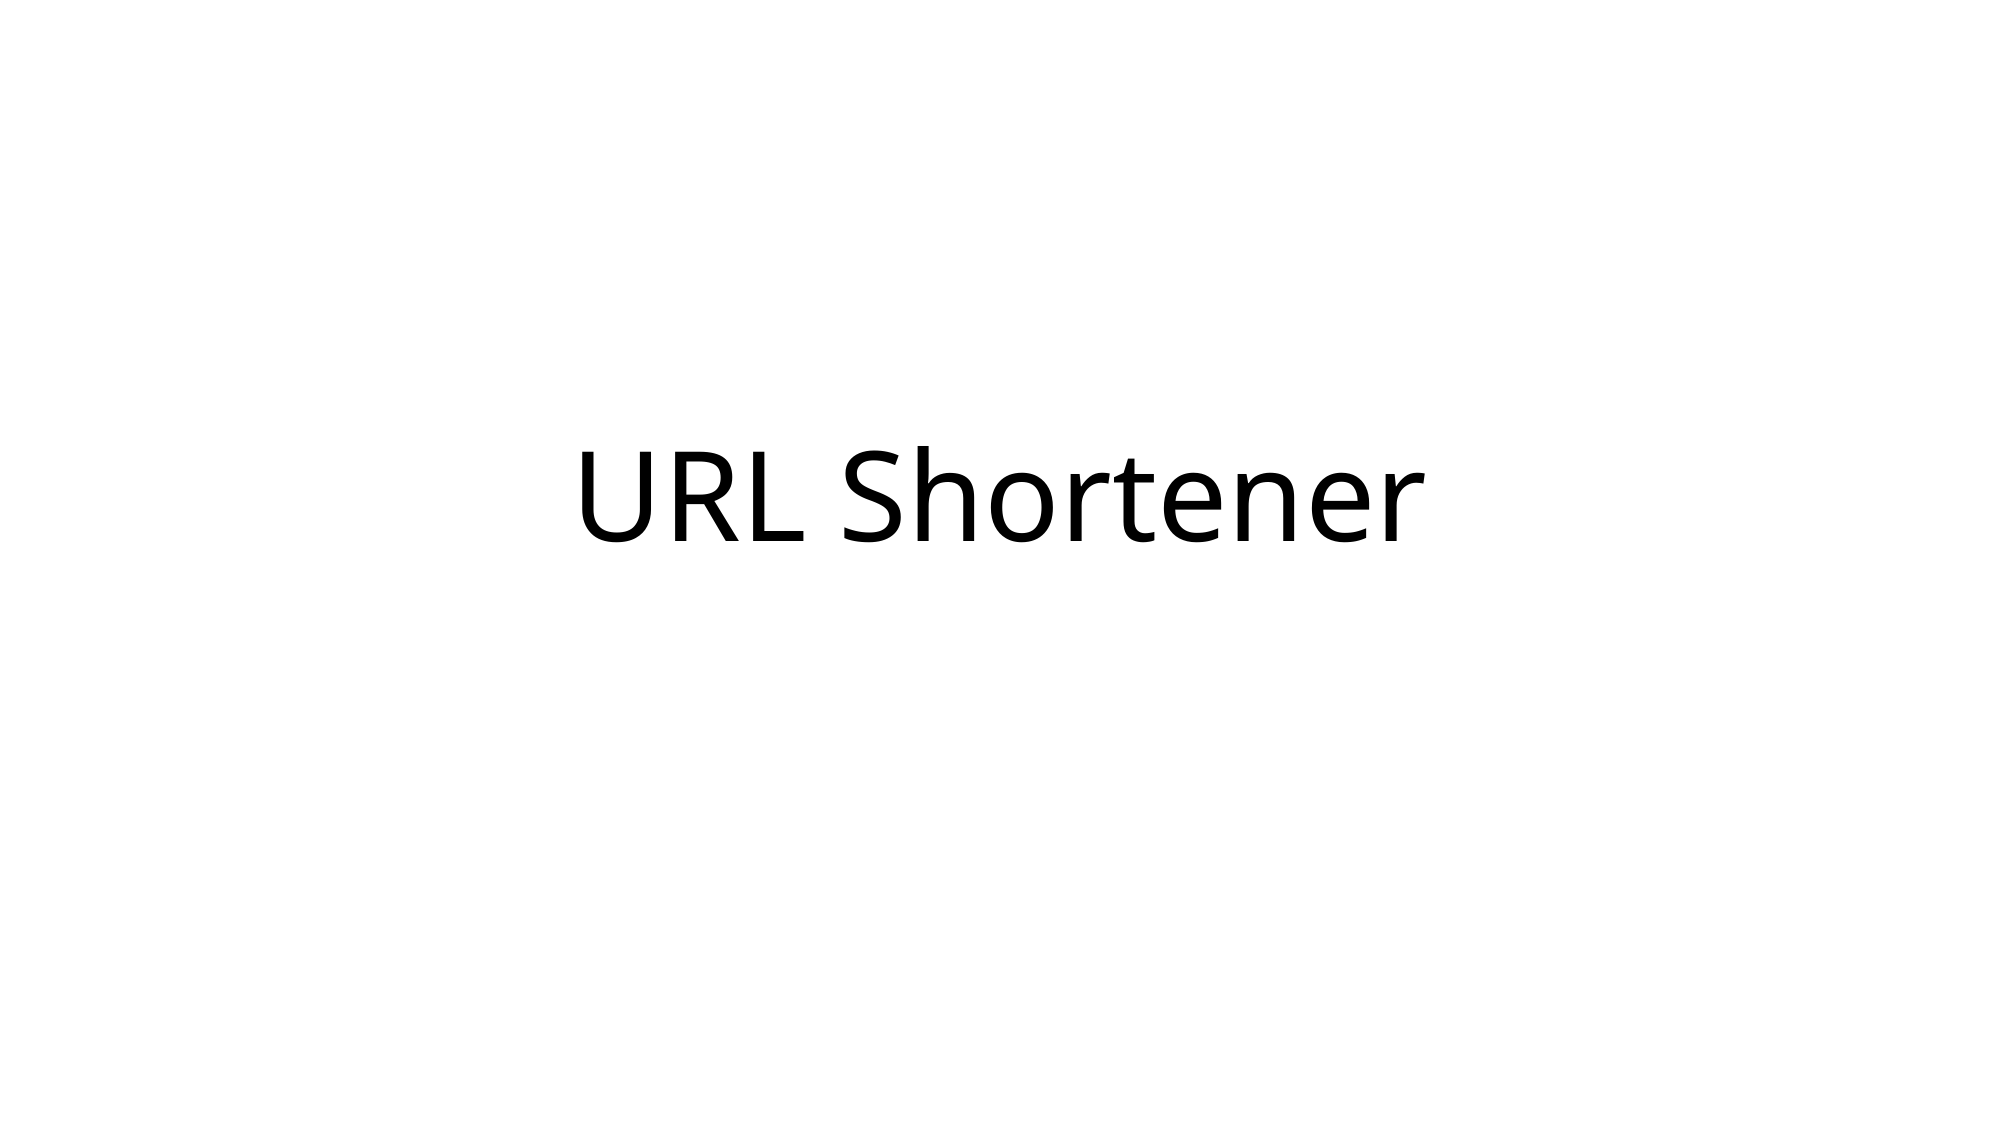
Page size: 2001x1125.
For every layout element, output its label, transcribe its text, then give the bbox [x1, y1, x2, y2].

title URL Shortener [249, 184, 1750, 576]
